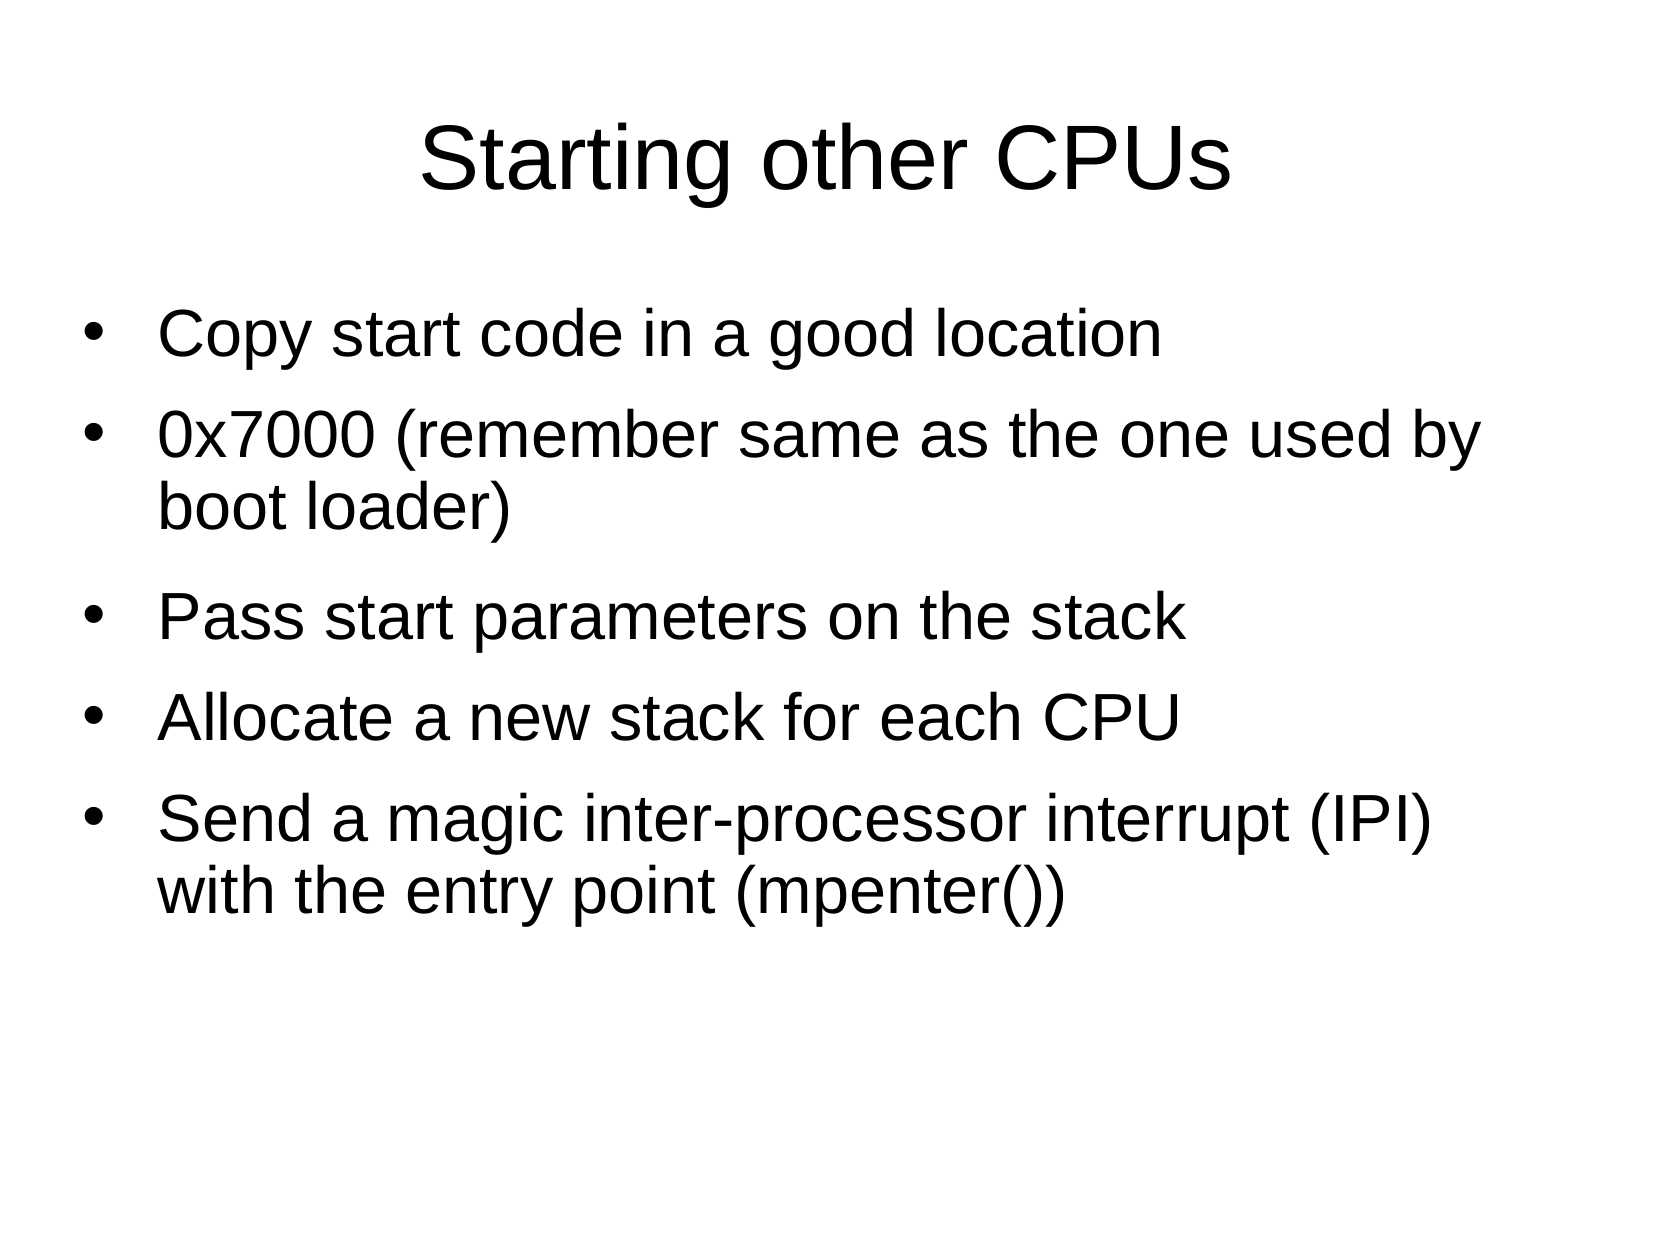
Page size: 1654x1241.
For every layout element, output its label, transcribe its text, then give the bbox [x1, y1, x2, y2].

list Copy start code in a good location 0x7000 (remember same as the one used by boot loader) Pass start parameters on the stack Allocate a new stack for each CPU Send a magic inter-processor interrupt (IPI) with the entry point (mpenter()) [82, 290, 1571, 1010]
title Starting other CPUs [82, 49, 1571, 257]
